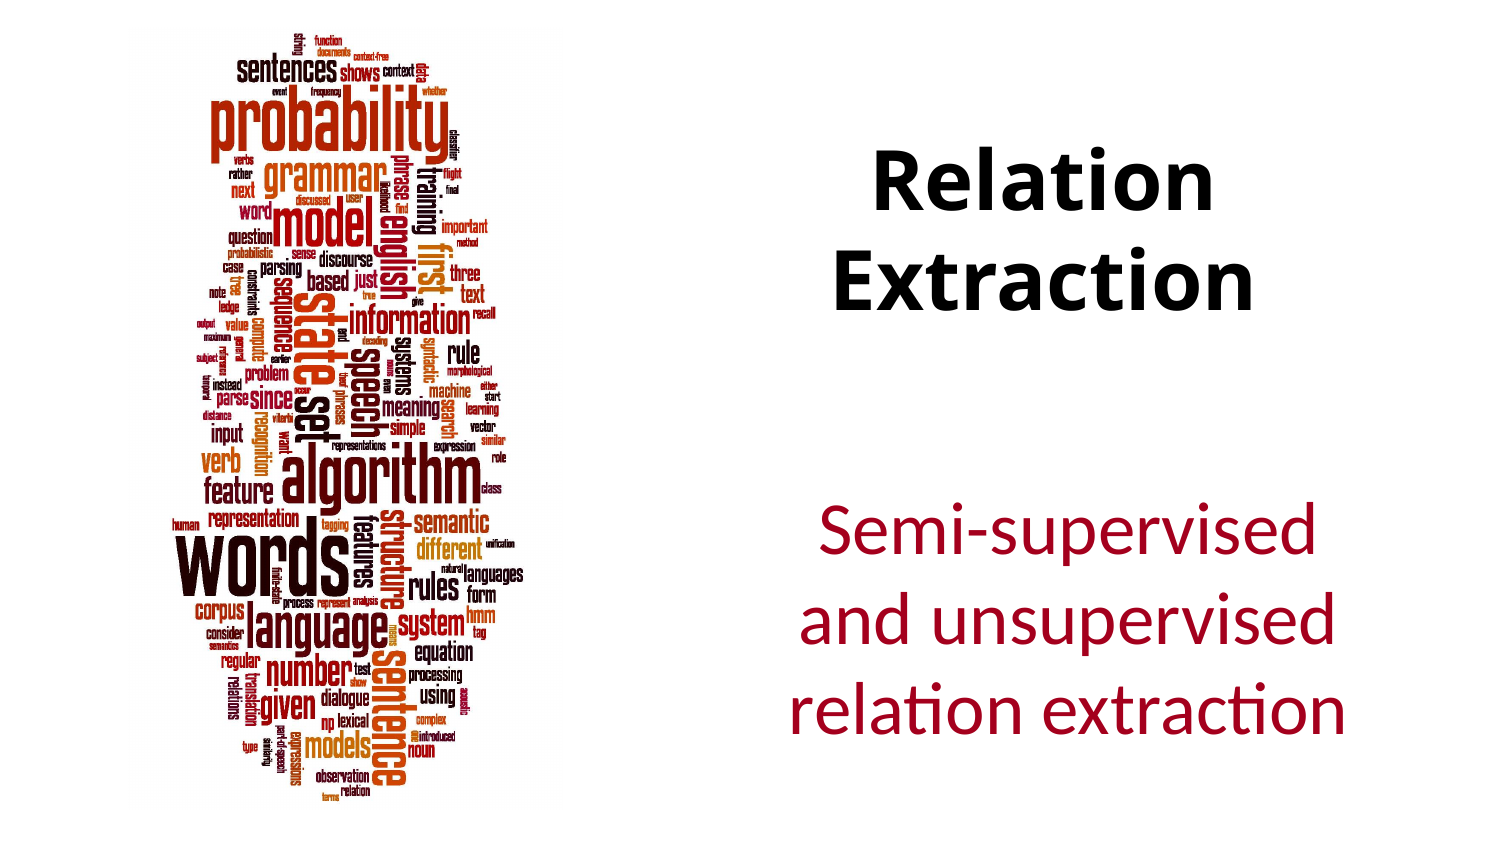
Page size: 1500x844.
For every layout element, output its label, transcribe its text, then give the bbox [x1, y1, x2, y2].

picture [128, 27, 563, 810]
subtitle Semi-supervised and unsupervised relation extraction [750, 471, 1388, 747]
title Relation Extraction [650, 21, 1438, 335]
